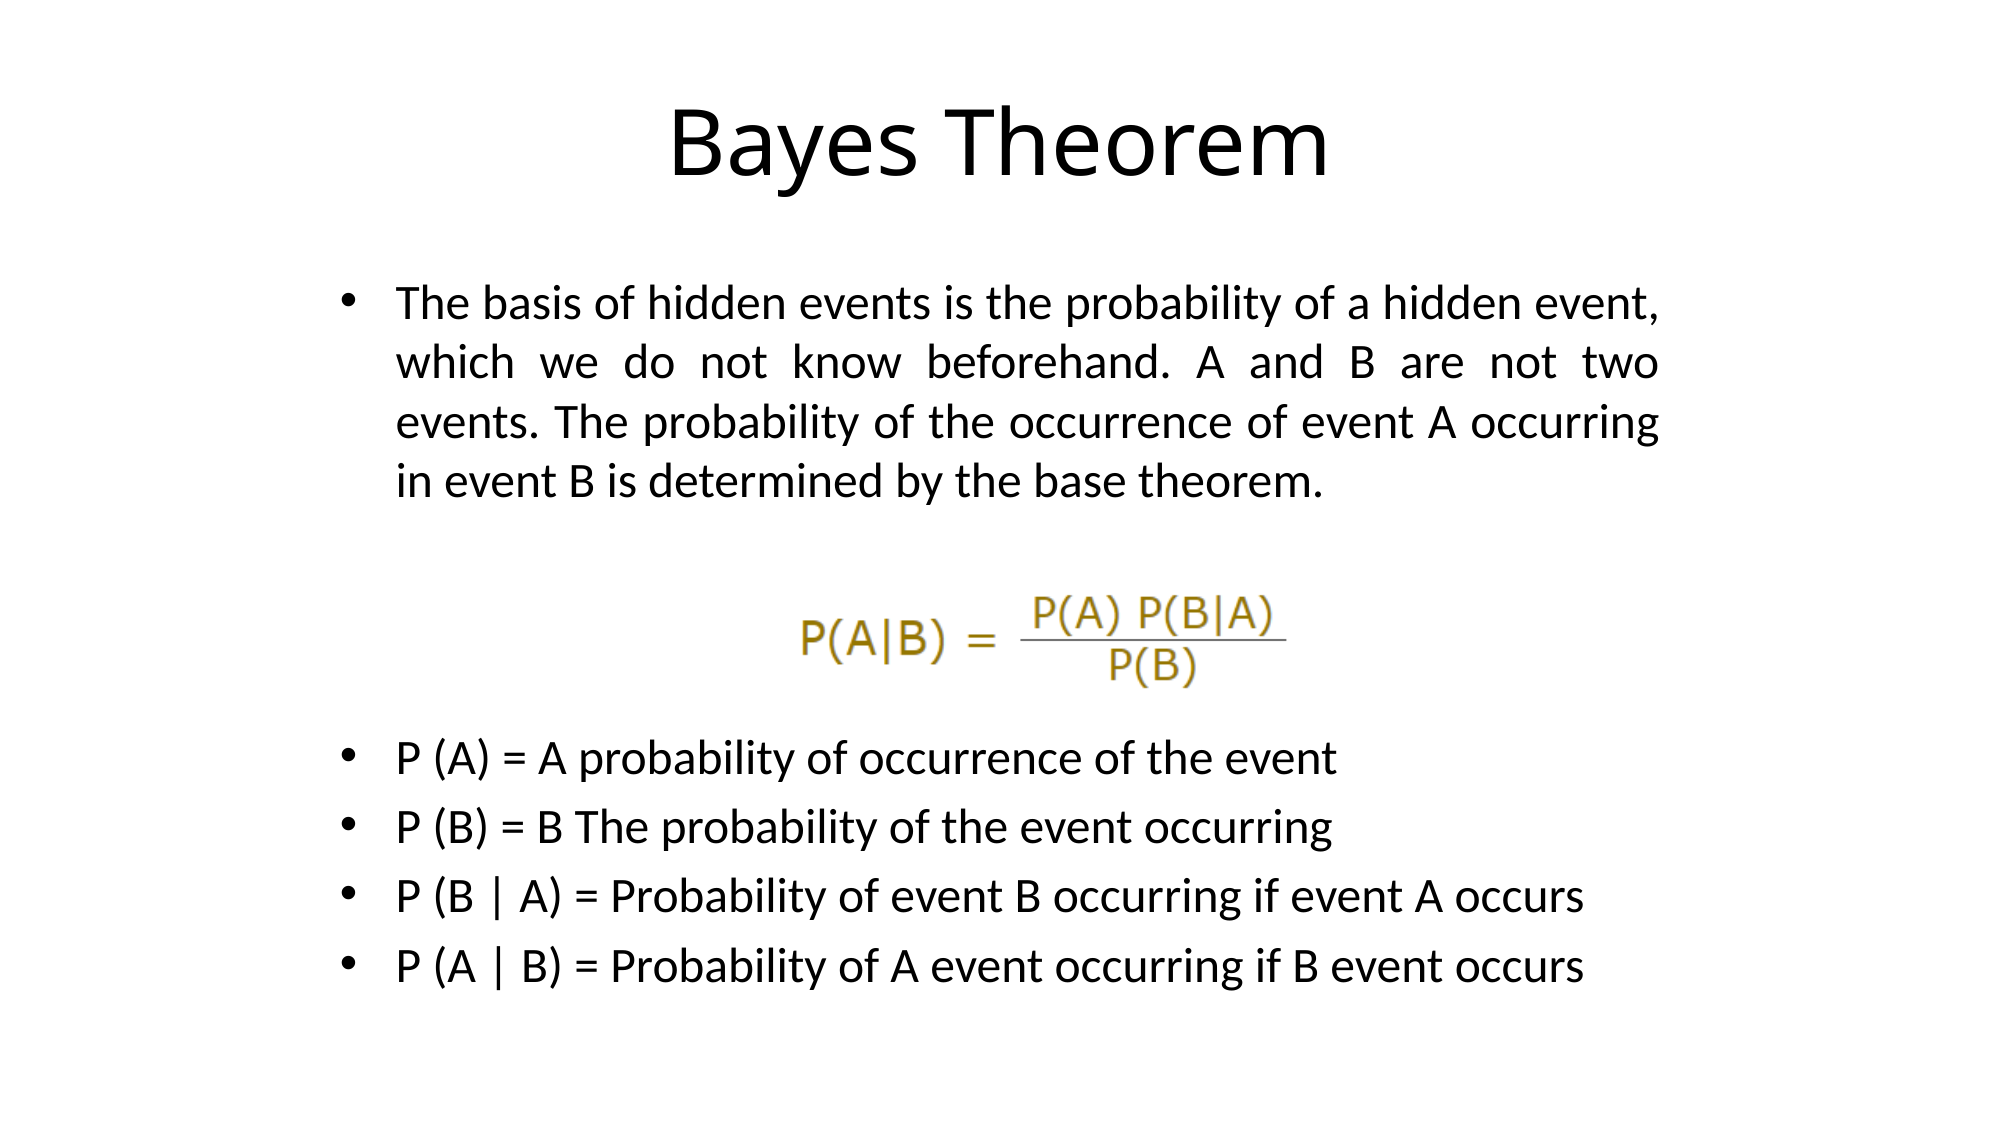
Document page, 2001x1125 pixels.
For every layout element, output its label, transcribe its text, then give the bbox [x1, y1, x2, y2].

list The basis of hidden events is the probability of a hidden event, which we do not know beforehand. A and B are not two events. The probability of the occurrence of event A occurring in event B is determined by the base theorem. P (A) = A probability of occurrence of the event P (B) = B The probability of the event occurring P (B | A) = Probability of event B occurring if event A occurs P (A | B) = Probability of A event occurring if B event occurs [324, 262, 1675, 1005]
title Bayes Theorem [324, 45, 1675, 233]
picture [749, 564, 1296, 704]
